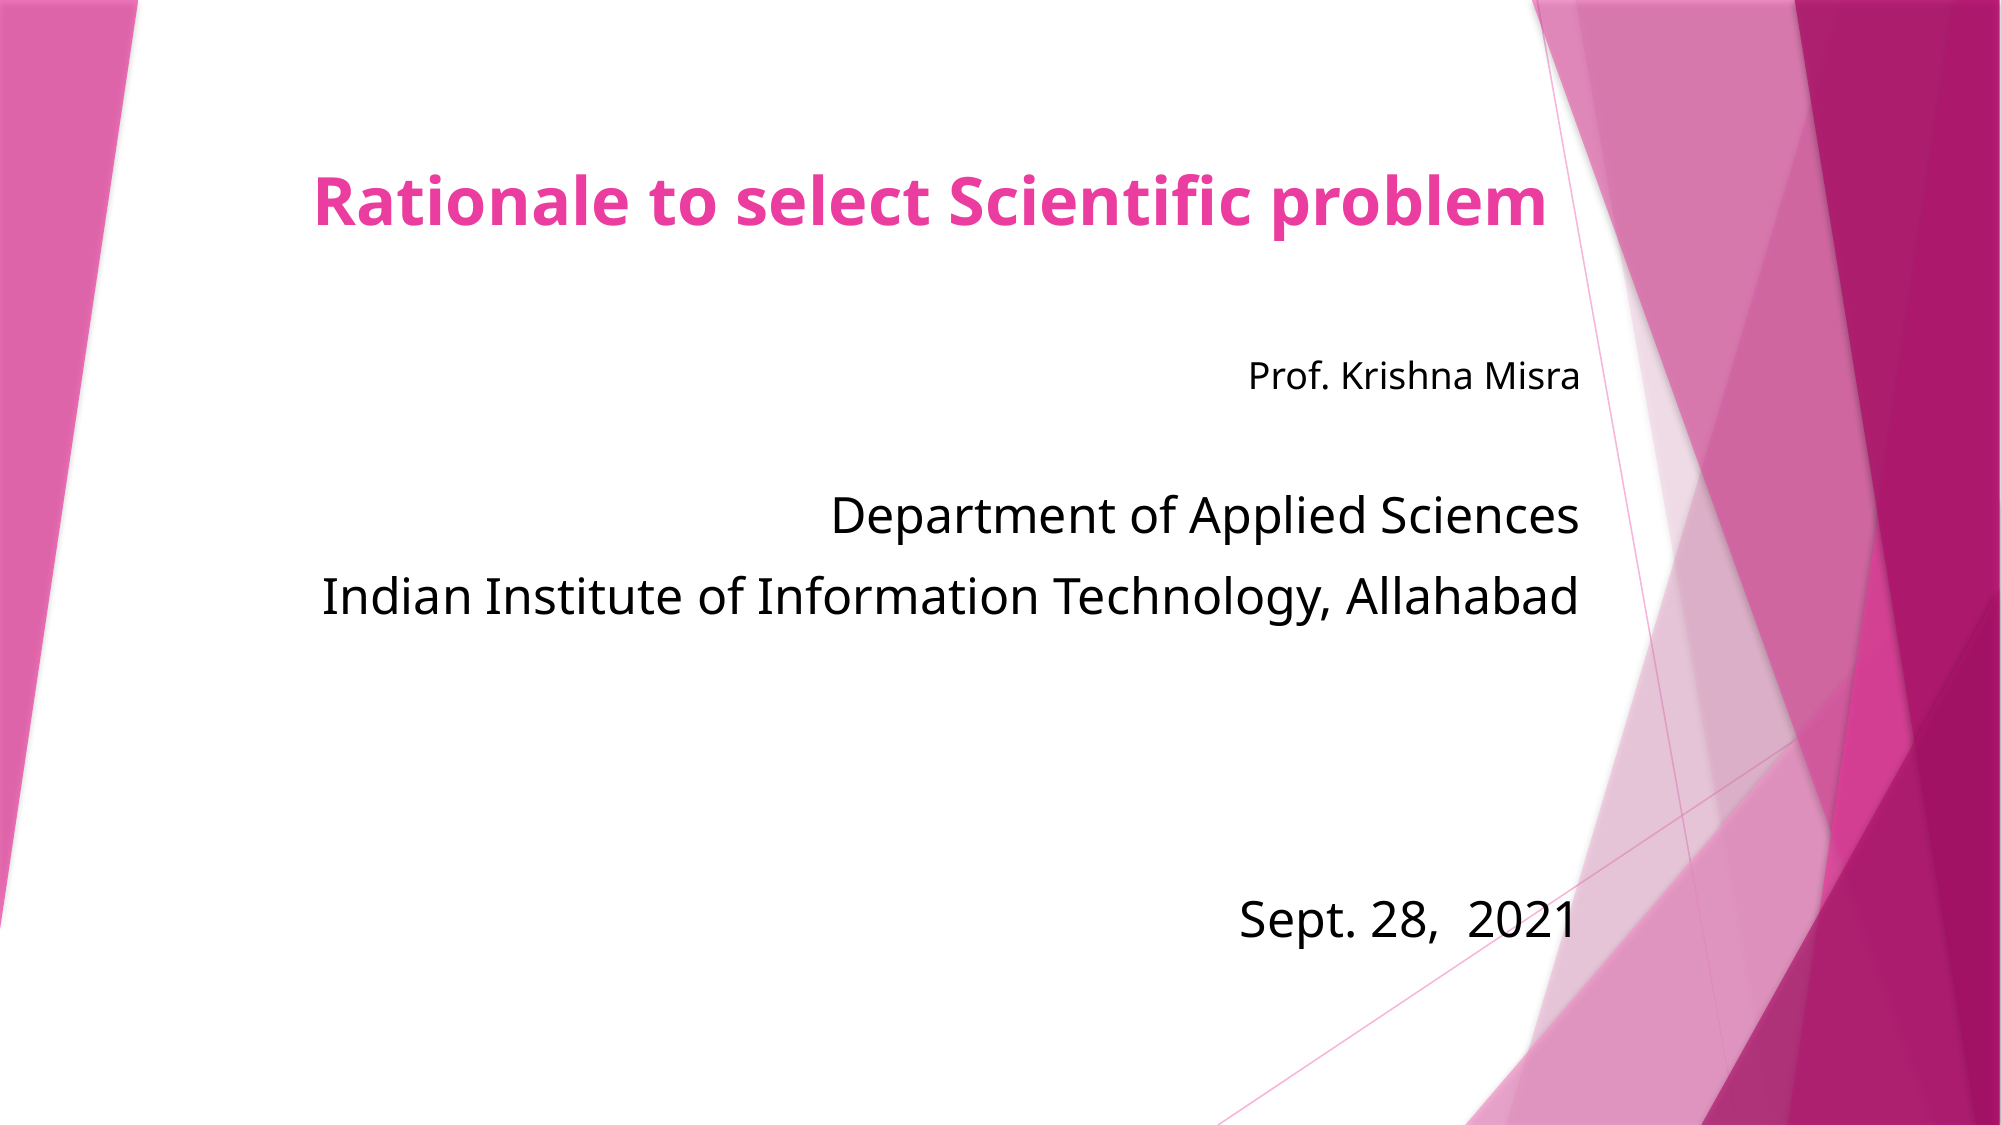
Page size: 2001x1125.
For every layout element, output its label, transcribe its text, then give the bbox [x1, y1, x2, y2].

subtitle Prof. Krishna Misra Department of Applied Sciences Indian Institute of Information Technology, Allahabad Sept. 28, 2021 [200, 344, 1597, 1034]
title Rationale to select Scientific problem [290, 76, 1566, 247]
